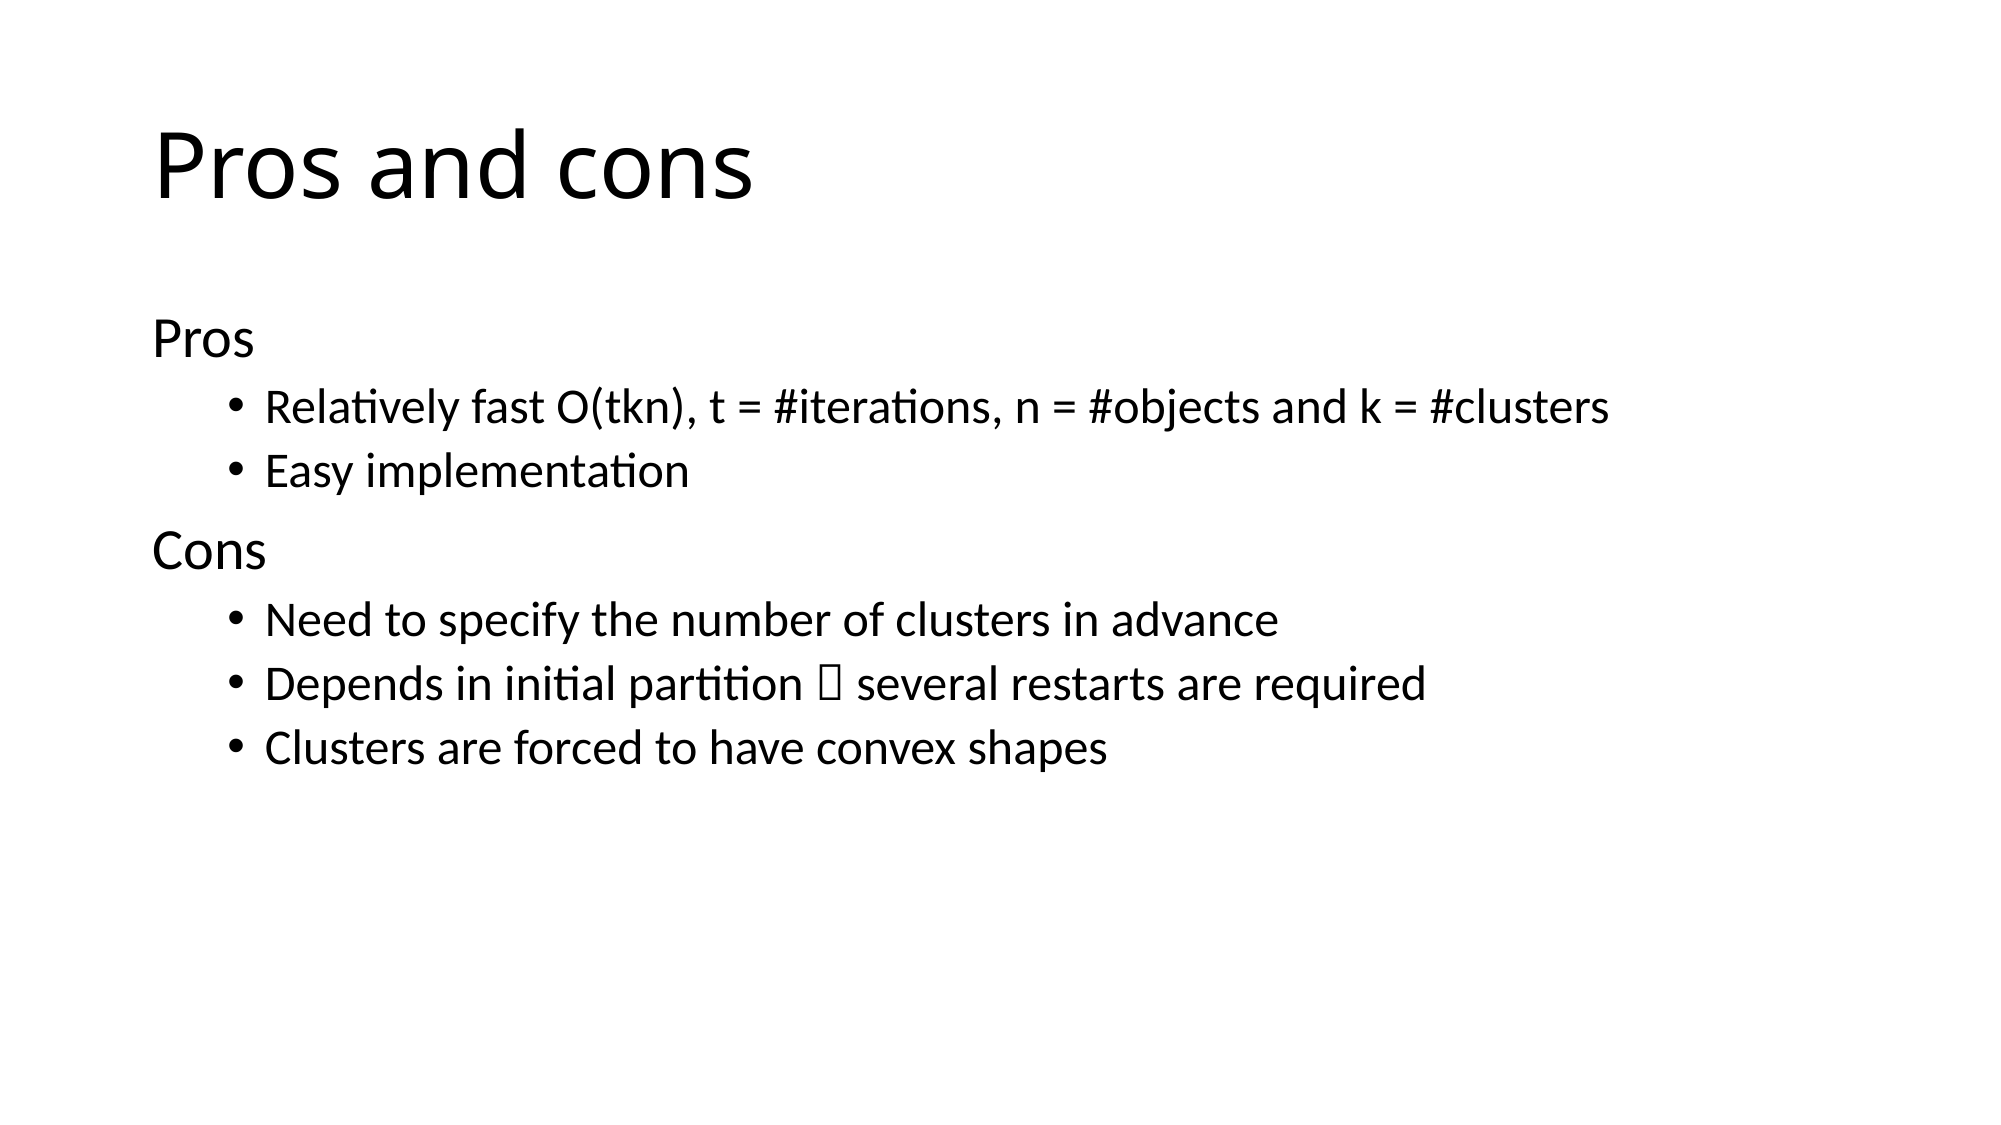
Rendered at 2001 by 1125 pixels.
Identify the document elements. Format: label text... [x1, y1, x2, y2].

list Pros Relatively fast O(tkn), t = #iterations, n = #objects and k = #clusters Easy implementation Cons Need to specify the number of clusters in advance Depends in initial partition  several restarts are required Clusters are forced to have convex shapes [137, 299, 1863, 1014]
title Pros and cons [137, 59, 1863, 278]
